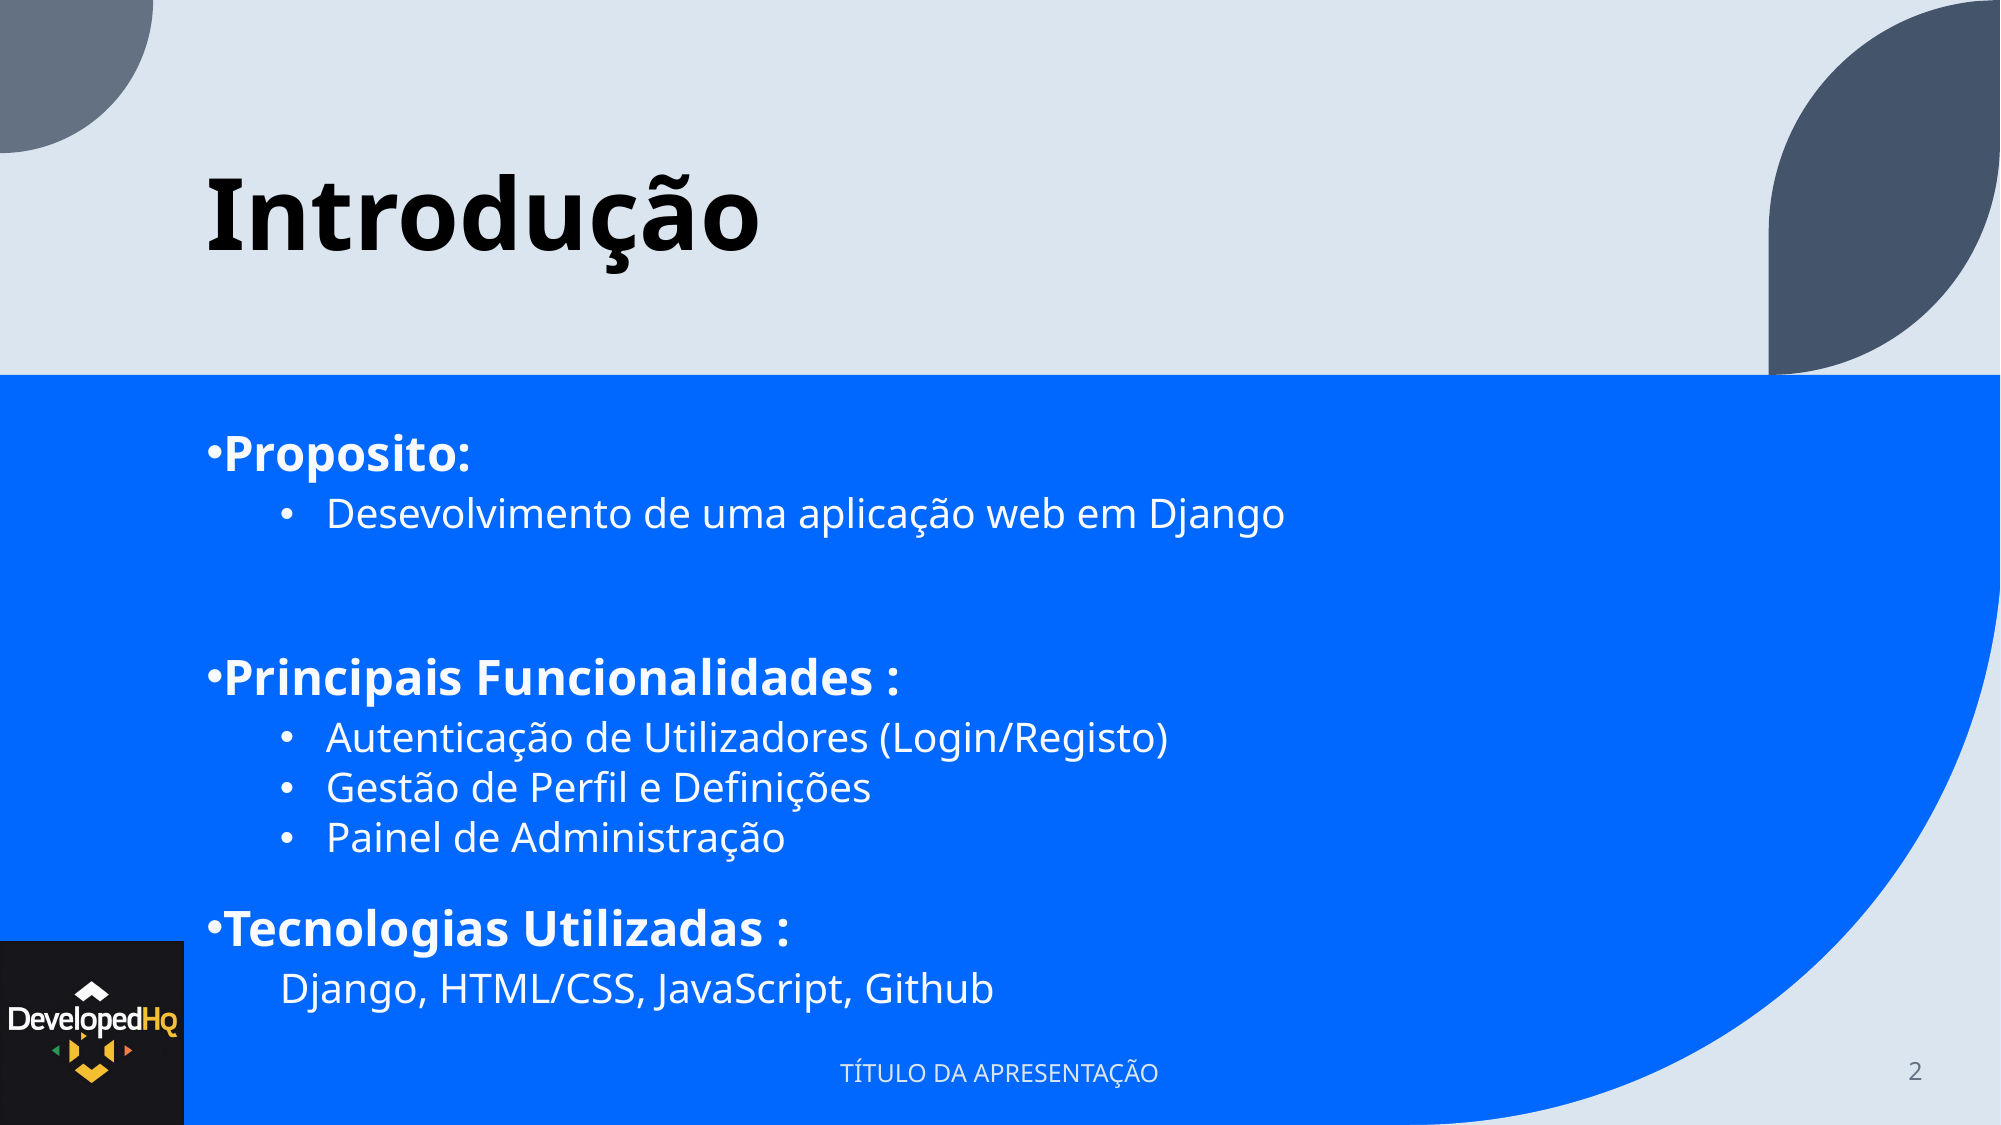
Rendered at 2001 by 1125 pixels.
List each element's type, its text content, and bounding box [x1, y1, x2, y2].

slide_number 2 [1674, 1042, 1938, 1103]
title Introdução [191, 62, 1796, 280]
footer TÍTULO DA APRESENTAÇÃO [662, 1042, 1338, 1103]
list Proposito: Desevolvimento de uma aplicação web em Django Principais Funcionalidades : Autenticação de Utilizadores (Login/Registo) Gestão de Perfil e Definições Painel de Administração Tecnologias Utilizadas : Django, HTML/CSS, JavaScript, Github [191, 385, 1796, 1024]
picture [0, 941, 184, 1125]
